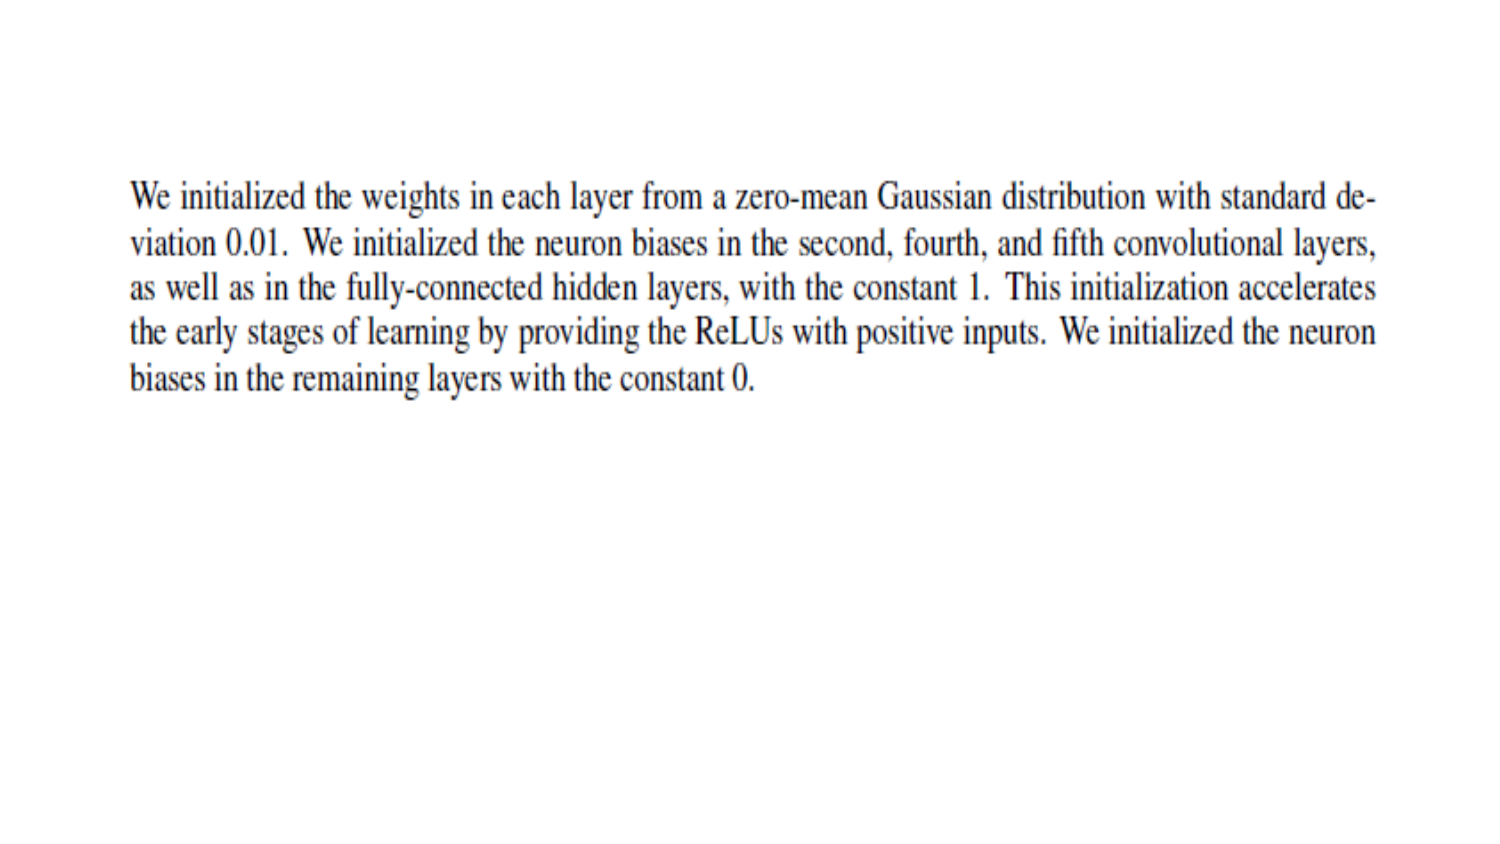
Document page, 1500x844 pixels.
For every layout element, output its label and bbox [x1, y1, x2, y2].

picture [123, 156, 1403, 417]
